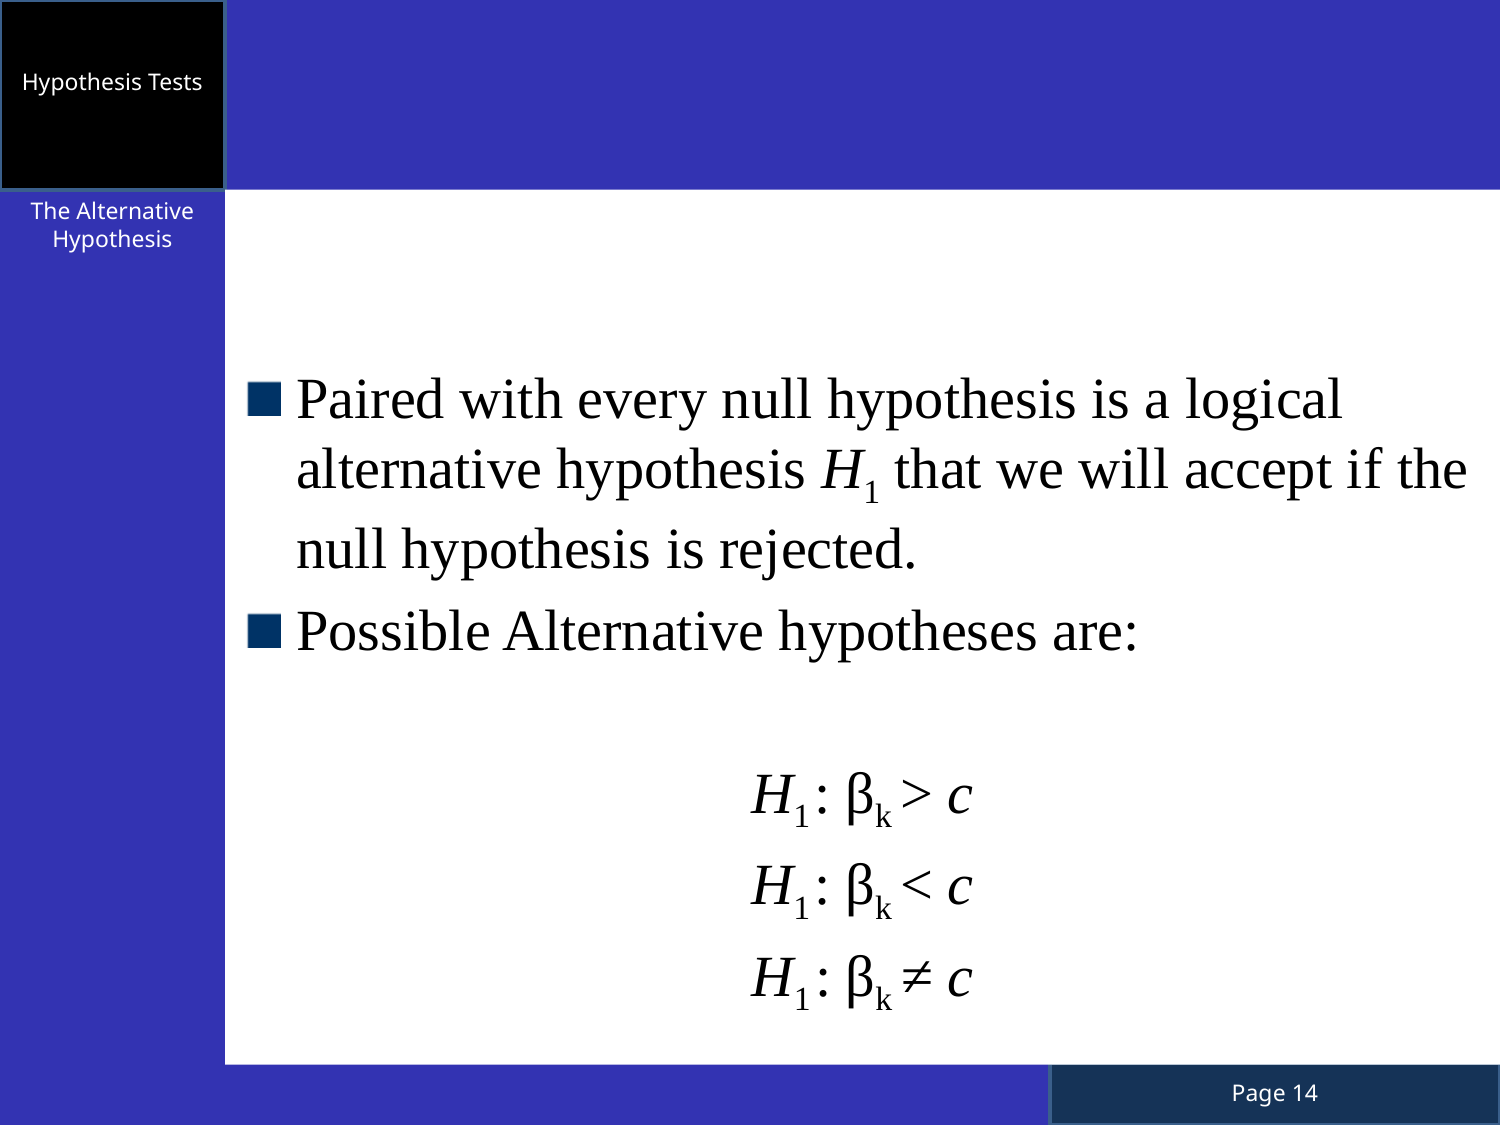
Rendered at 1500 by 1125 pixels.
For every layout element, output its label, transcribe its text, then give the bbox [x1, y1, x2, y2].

picture [240, 374, 281, 416]
list Paired with every null hypothesis is a logical alternative hypothesis H1 that we will accept if the null hypothesis is rejected. Possible Alternative hypotheses are: H1 : βk > c H1 : βk < c H1 : βk ≠ c [225, 189, 1500, 1065]
text_box Hypothesis Tests [0, 60, 225, 103]
text_box The Alternative Hypothesis [0, 189, 225, 260]
picture [240, 606, 281, 648]
